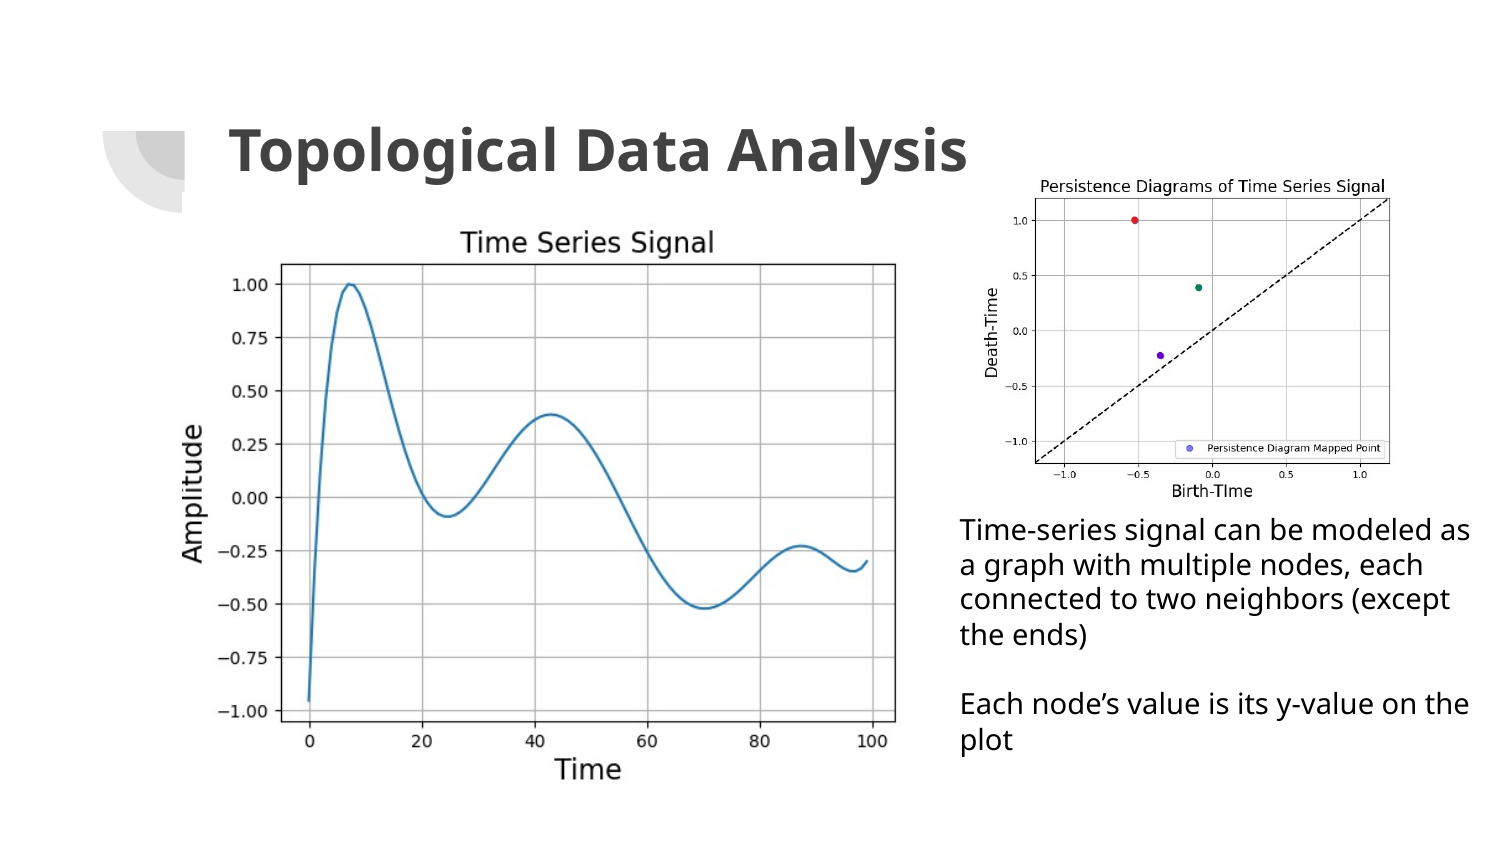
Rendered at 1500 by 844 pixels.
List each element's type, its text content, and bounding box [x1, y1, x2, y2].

text_box Time-series signal can be modeled as a graph with multiple nodes, each connected to two neighbors (except the ends) Each node’s value is its y-value on the plot [979, 496, 1500, 763]
picture [980, 171, 1408, 505]
picture [182, 192, 975, 787]
title Topological Data Analysis [213, 98, 1412, 192]
